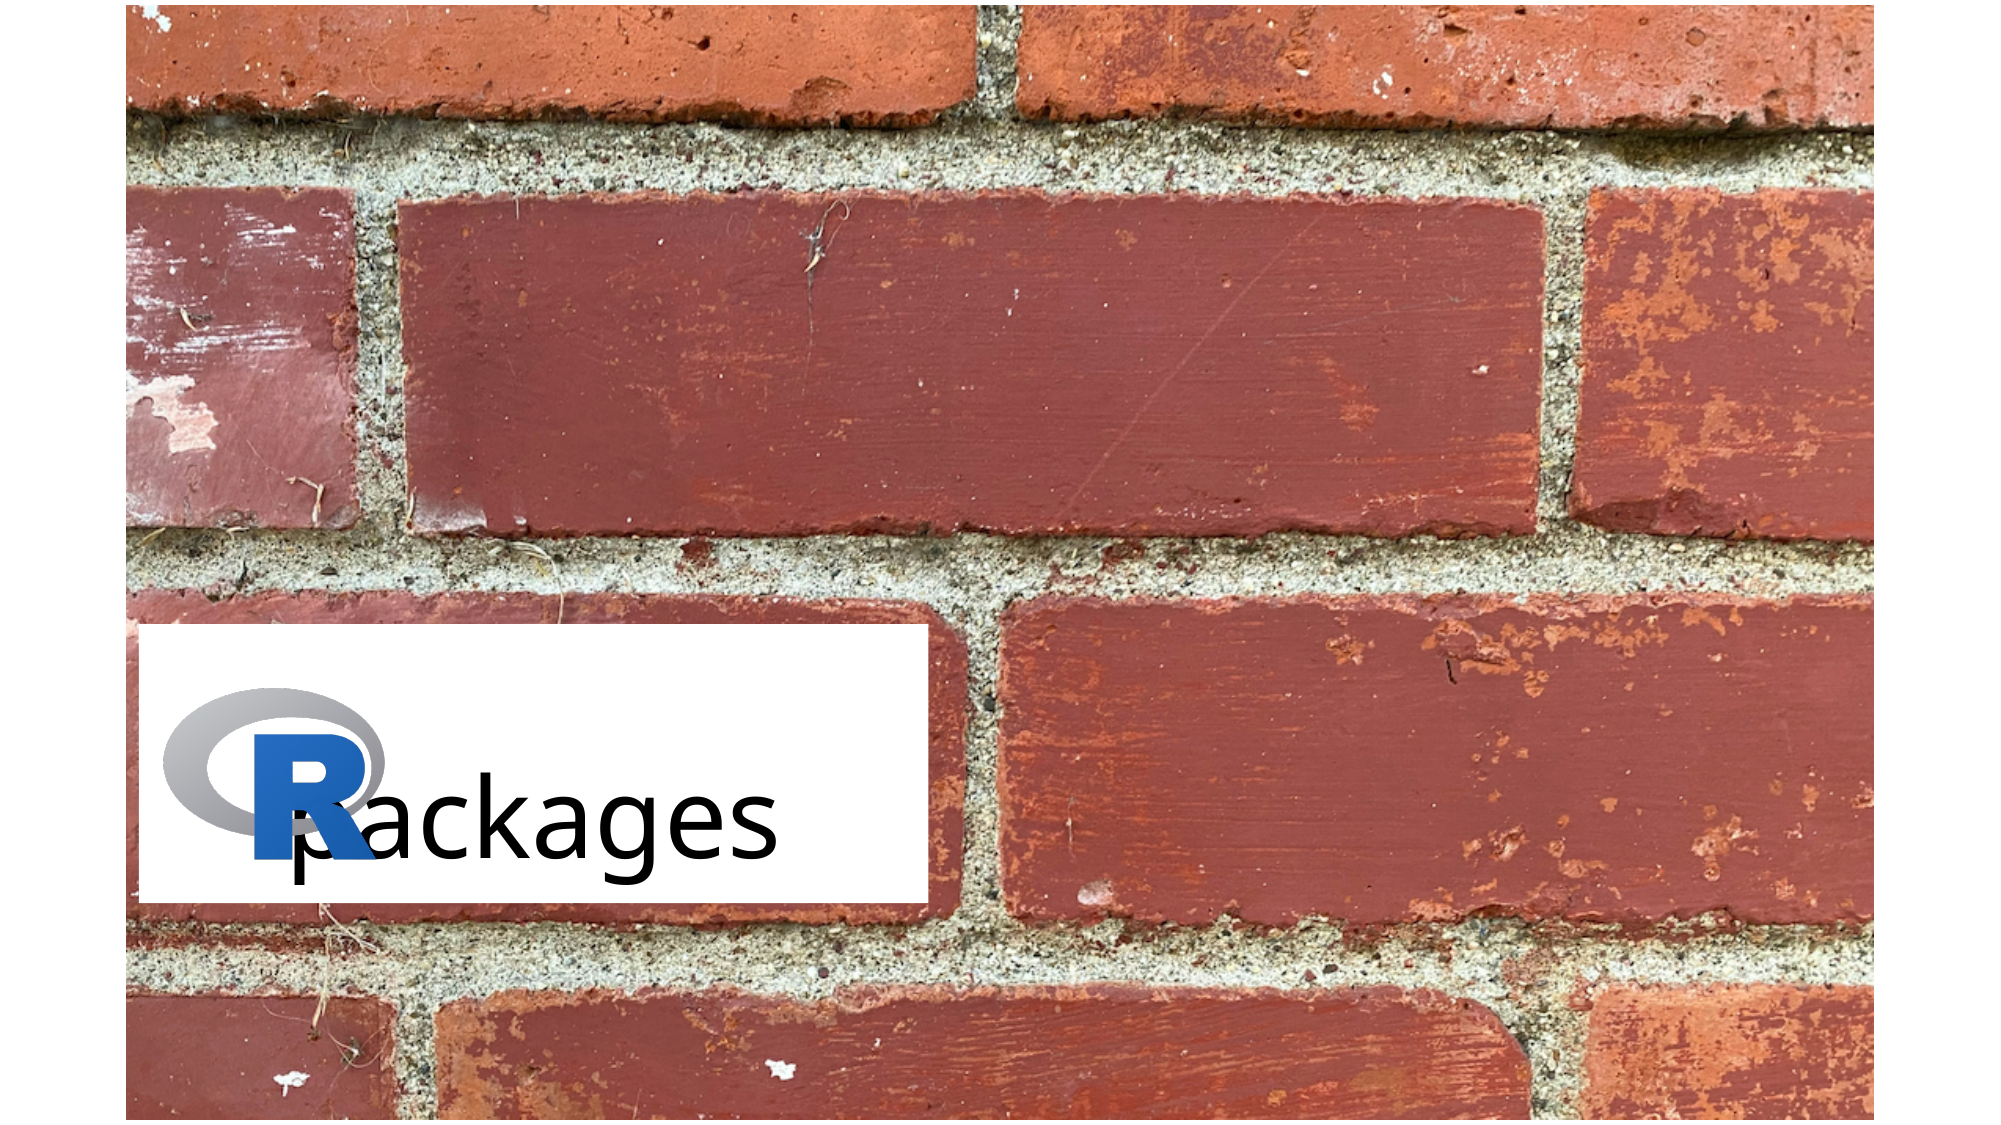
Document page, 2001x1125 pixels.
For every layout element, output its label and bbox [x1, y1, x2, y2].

picture [126, 4, 1874, 1120]
